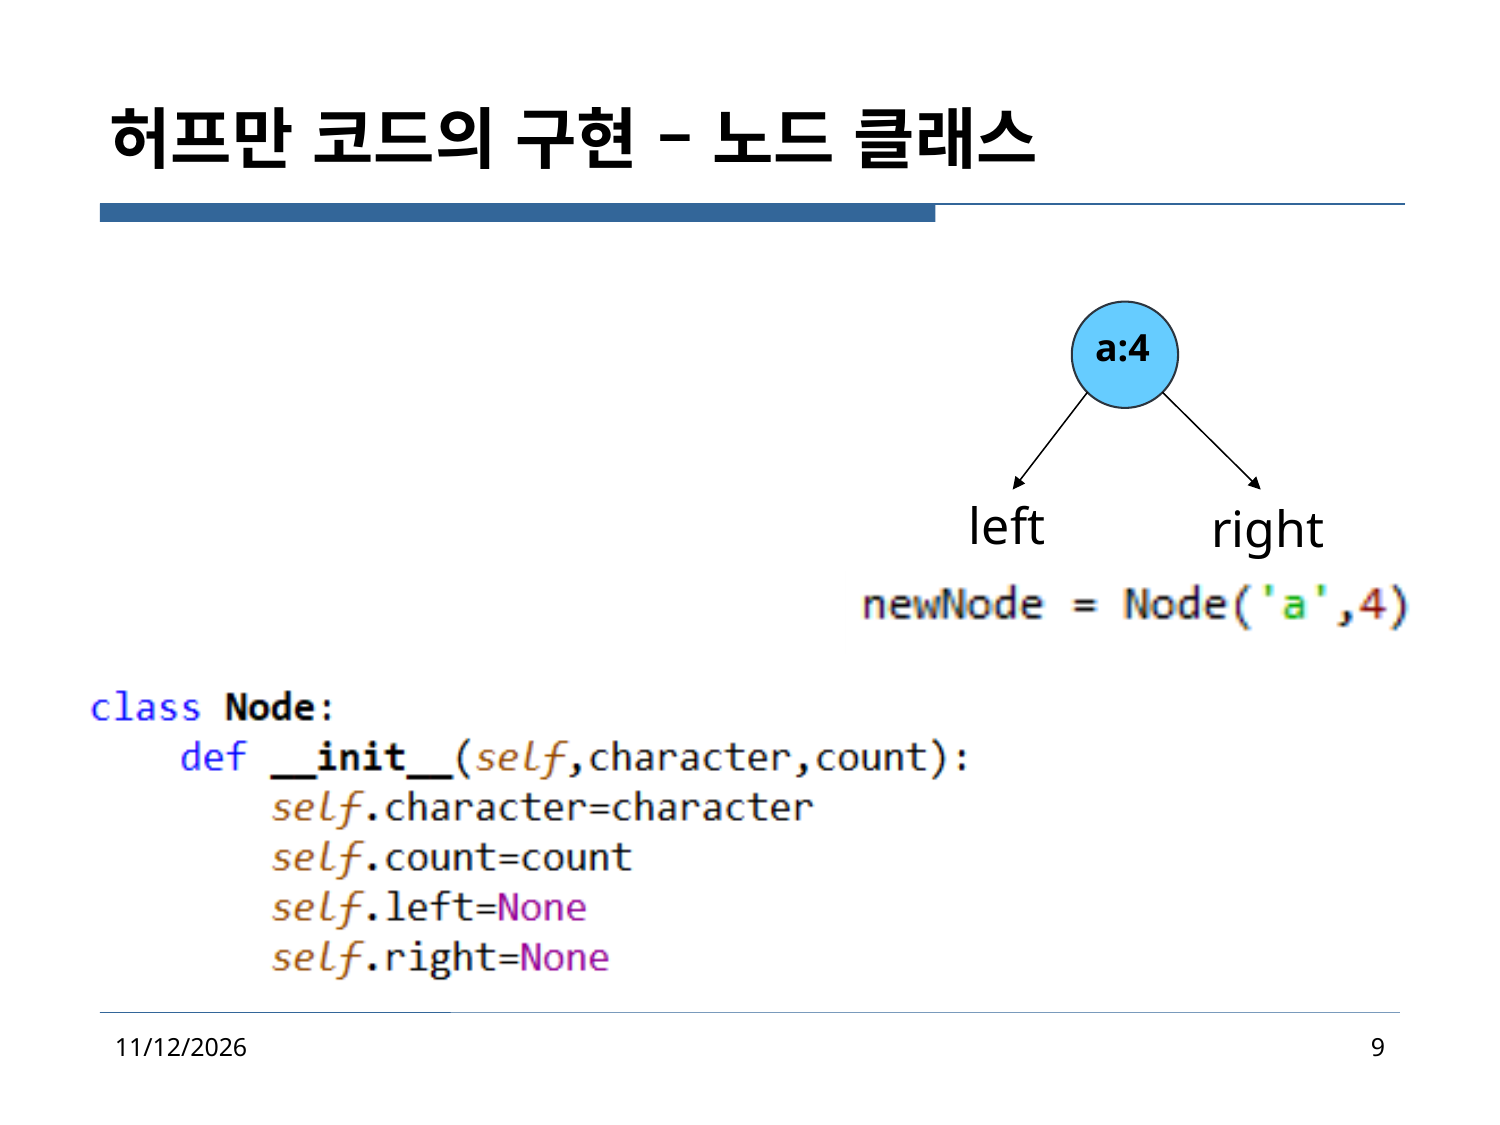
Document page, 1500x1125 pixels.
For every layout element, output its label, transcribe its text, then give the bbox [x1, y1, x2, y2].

text_box left [954, 487, 1073, 563]
slide_number 9 [1187, 1024, 1400, 1103]
title 허프만 코드의 구현 – 노드 클래스 [94, 50, 1407, 185]
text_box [1012, 392, 1088, 490]
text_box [1071, 301, 1179, 409]
picture [76, 680, 993, 1012]
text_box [1162, 392, 1261, 490]
text_box right [1196, 489, 1348, 565]
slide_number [99, 1024, 325, 1103]
picture [844, 571, 1425, 655]
